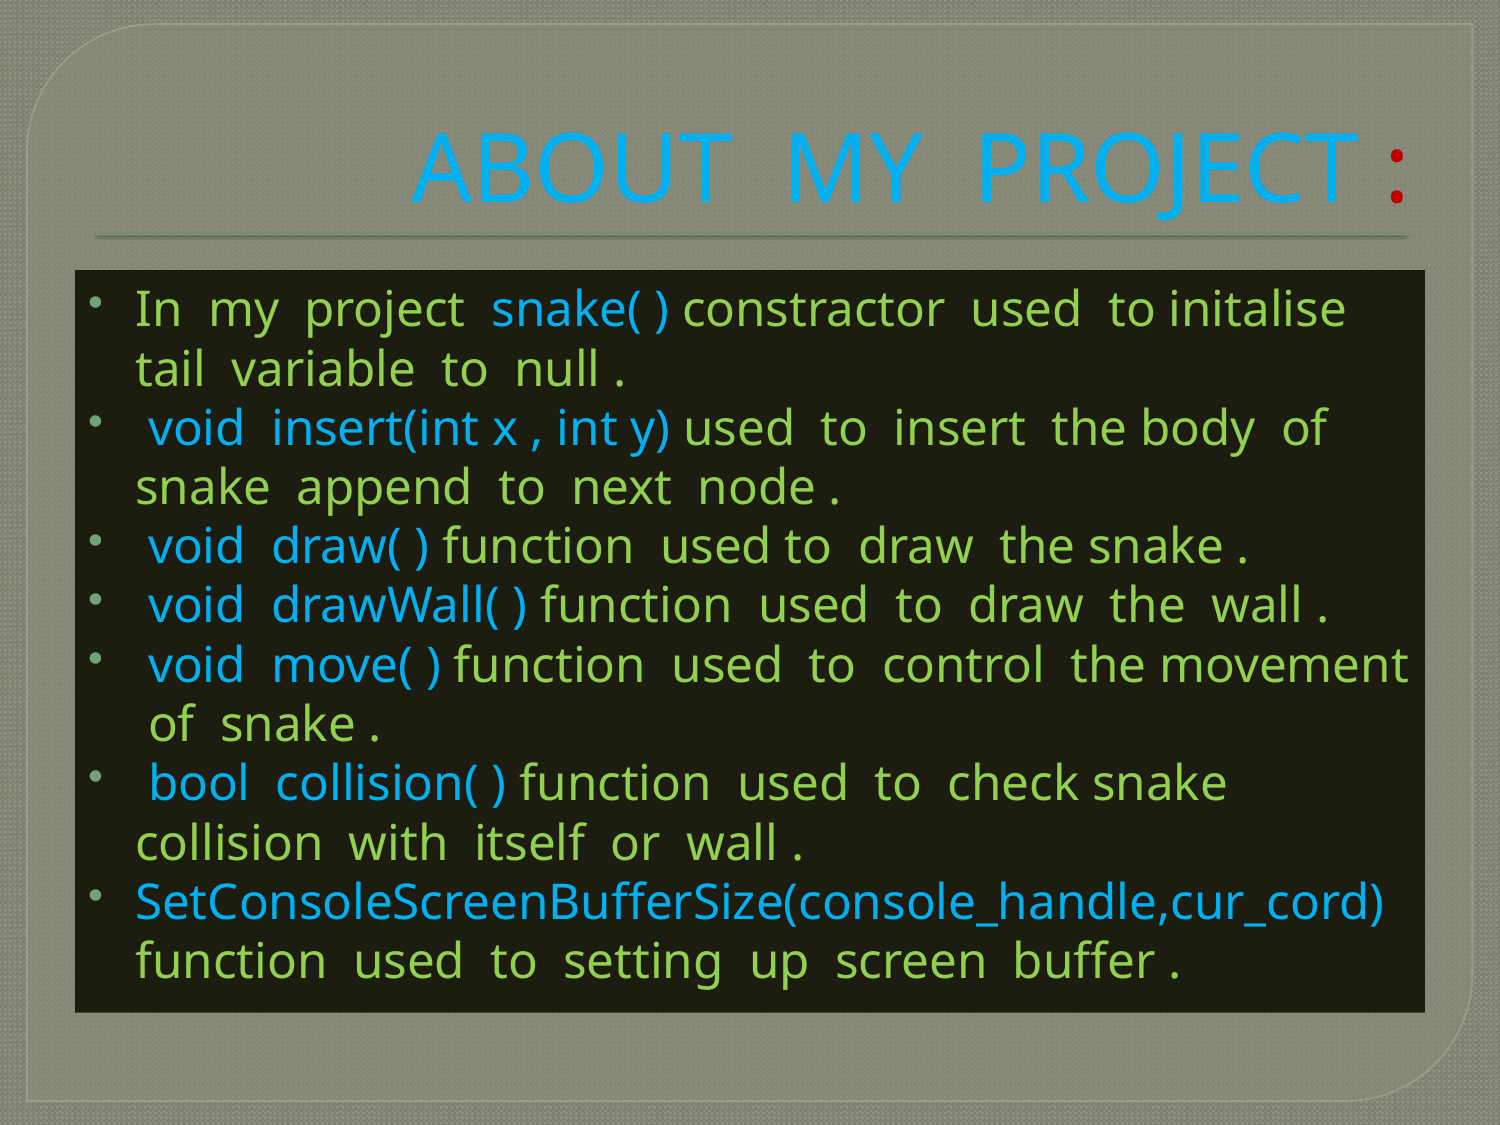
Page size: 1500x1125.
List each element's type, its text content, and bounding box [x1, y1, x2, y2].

title ABOUT MY PROJECT : [75, 41, 1425, 230]
list In my project snake( ) constractor used to initalise tail variable to null . void insert(int x , int y) used to insert the body of snake append to next node . void draw( ) function used to draw the snake . void drawWall( ) function used to draw the wall . void move( ) function used to control the movement of snake . bool collision( ) function used to check snake collision with itself or wall . SetConsoleScreenBufferSize(console_handle,cur_cord) function used to setting up screen buffer . [75, 270, 1425, 1013]
